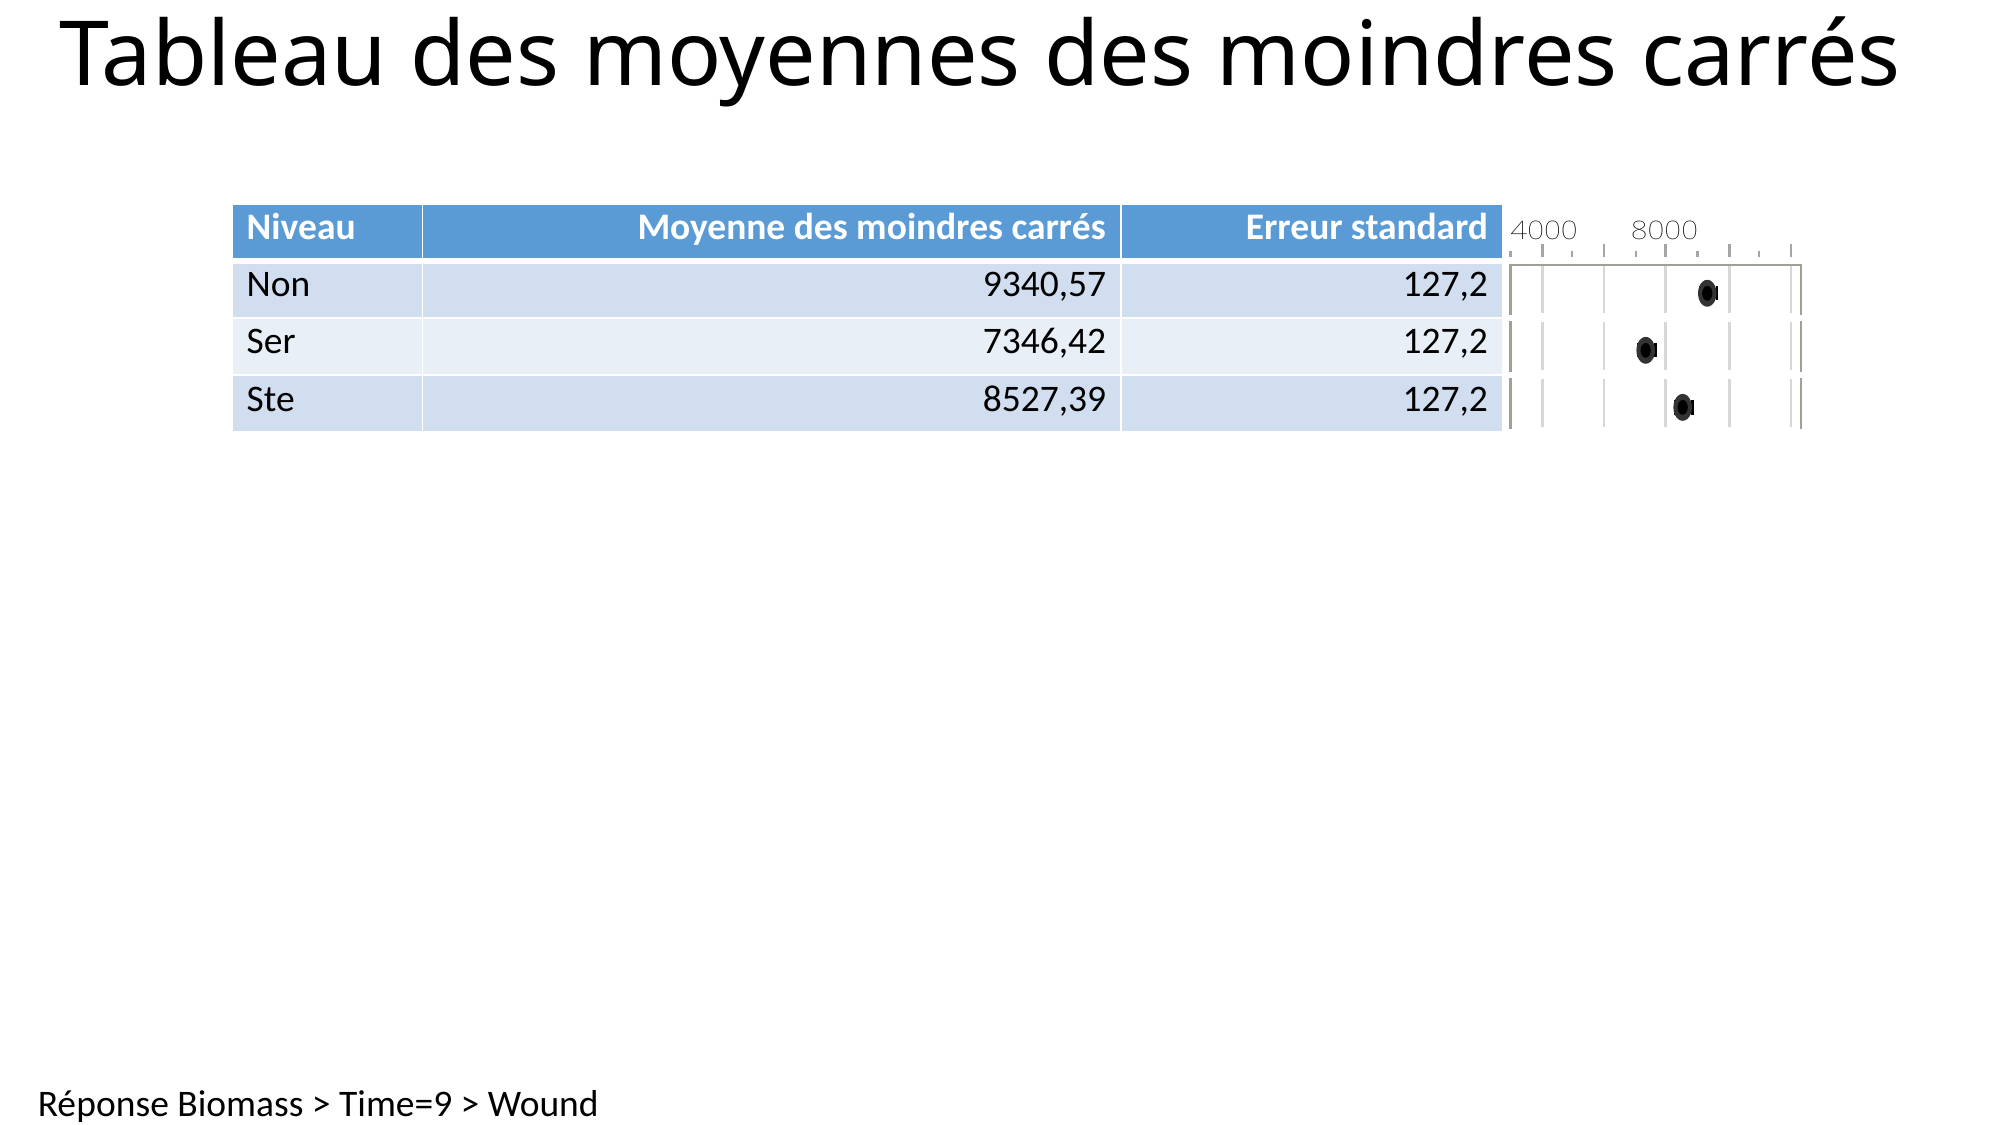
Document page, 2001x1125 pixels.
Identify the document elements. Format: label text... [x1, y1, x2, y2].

table_cell 127,2 [1122, 264, 1502, 317]
table_cell Ste [233, 376, 422, 431]
table_header Niveau [233, 205, 422, 258]
table_cell 127,2 [1122, 319, 1502, 374]
table_cell 9340,57 [423, 264, 1120, 317]
table_cell [1504, 264, 1805, 317]
table_header [1504, 205, 1805, 258]
table_cell 8527,39 [423, 376, 1120, 431]
table_cell Non [233, 264, 422, 317]
text_box Réponse Biomass > Time=9 > Wound [37, 1079, 600, 1125]
table_cell 127,2 [1122, 376, 1502, 431]
table_header Erreur standard [1122, 205, 1502, 258]
table_cell 7346,42 [423, 319, 1120, 374]
title Tableau des moyennes des moindres carrés [0, 0, 1963, 113]
table_cell Ser [233, 319, 422, 374]
table_cell [1504, 376, 1805, 431]
table_cell [1504, 319, 1805, 374]
table_header Moyenne des moindres carrés [423, 205, 1120, 258]
